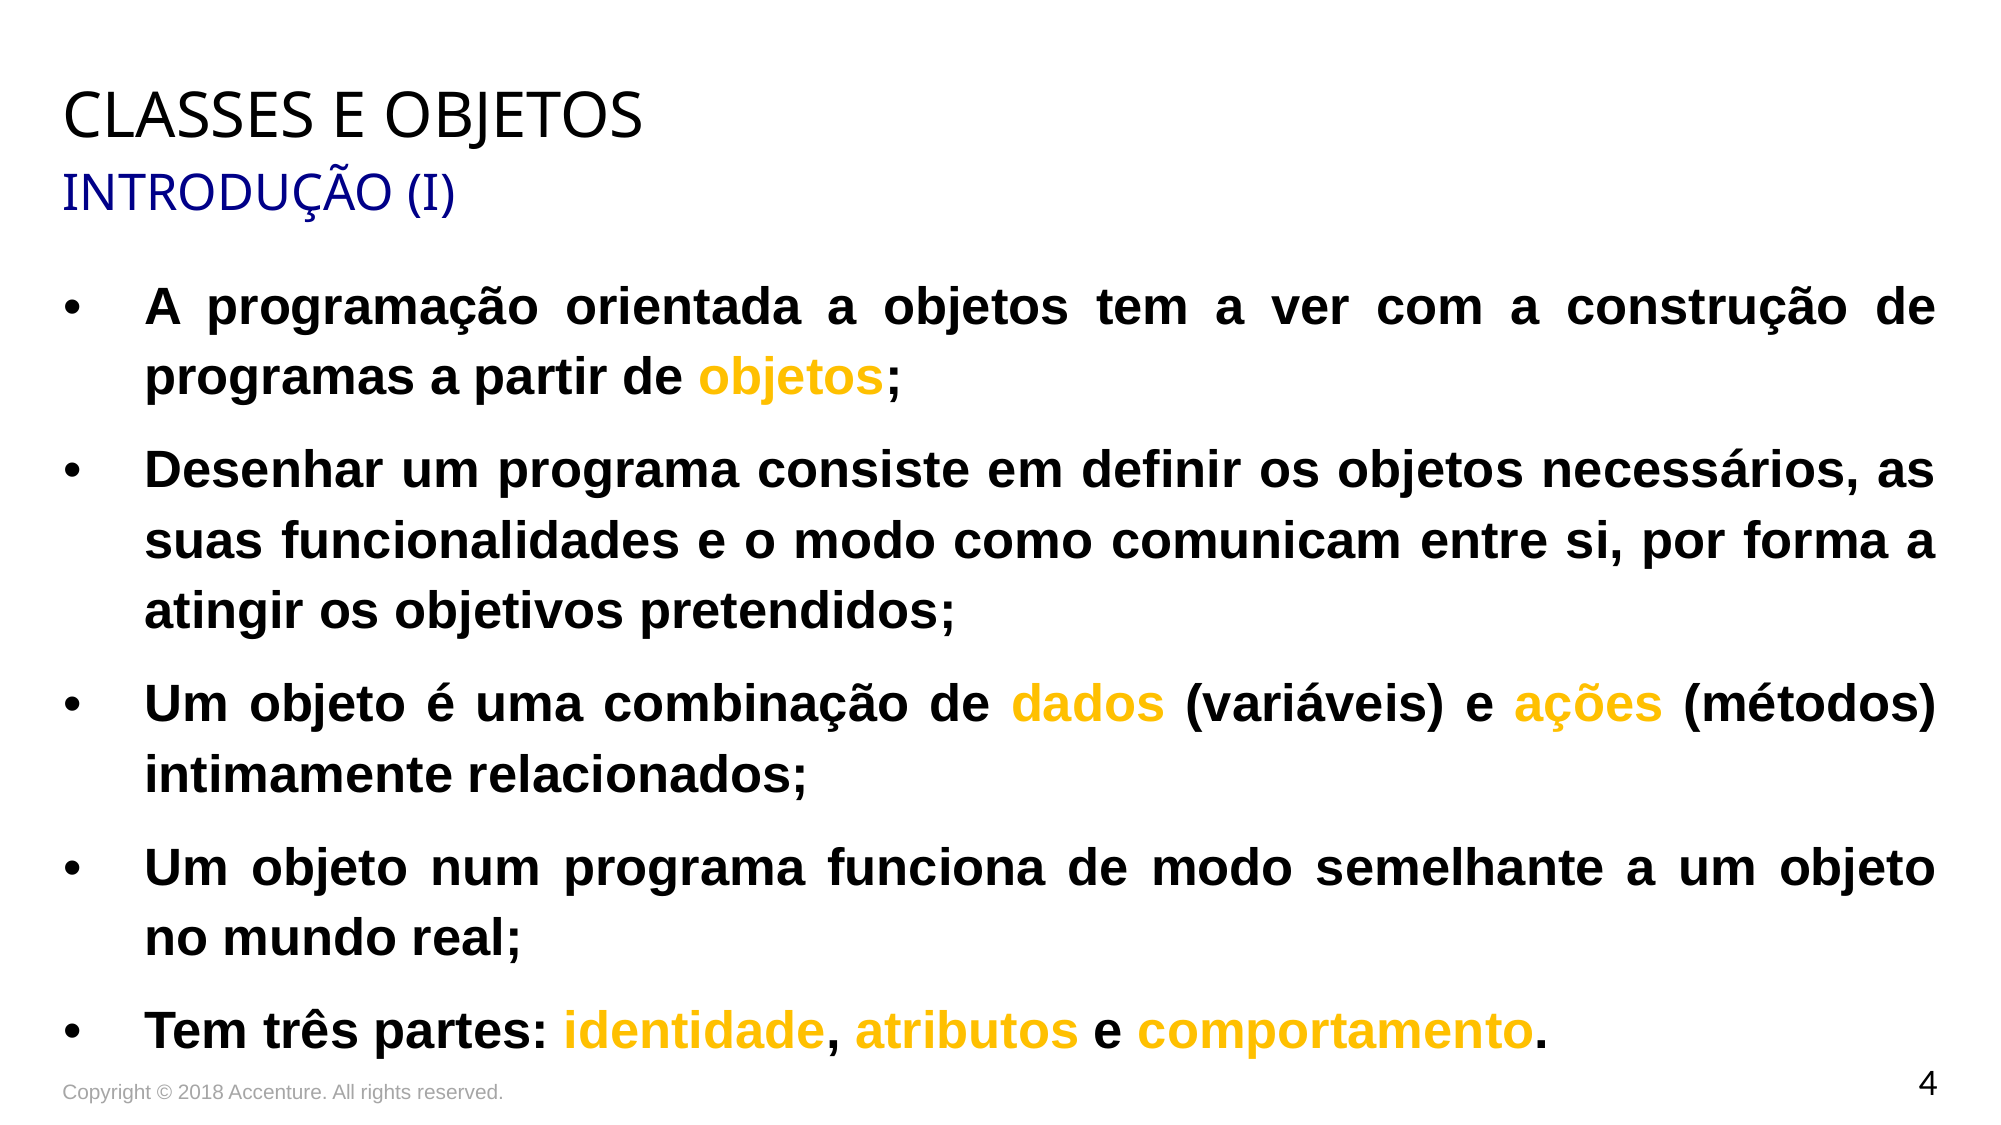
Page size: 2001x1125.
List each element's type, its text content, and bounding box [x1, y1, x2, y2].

text_box 4 [1887, 1069, 1938, 1104]
text_box Copyright © 2018 Accenture. All rights reserved. [62, 1069, 1000, 1104]
list A programação orientada a objetos tem a ver com a construção de programas a partir de objetos; Desenhar um programa consiste em definir os objetos necessários, as suas funcionalidades e o modo como comunicam entre si, por forma a atingir os objetivos pretendidos; Um objeto é uma combinação de dados (variáveis) e ações (métodos) intimamente relacionados; Um objeto num programa funciona de modo semelhante a um objeto no mundo real; Tem três partes: identidade, atributos e comportamento. [62, 249, 1938, 1070]
title Classes e objetos introdução (I) [62, 62, 1938, 225]
